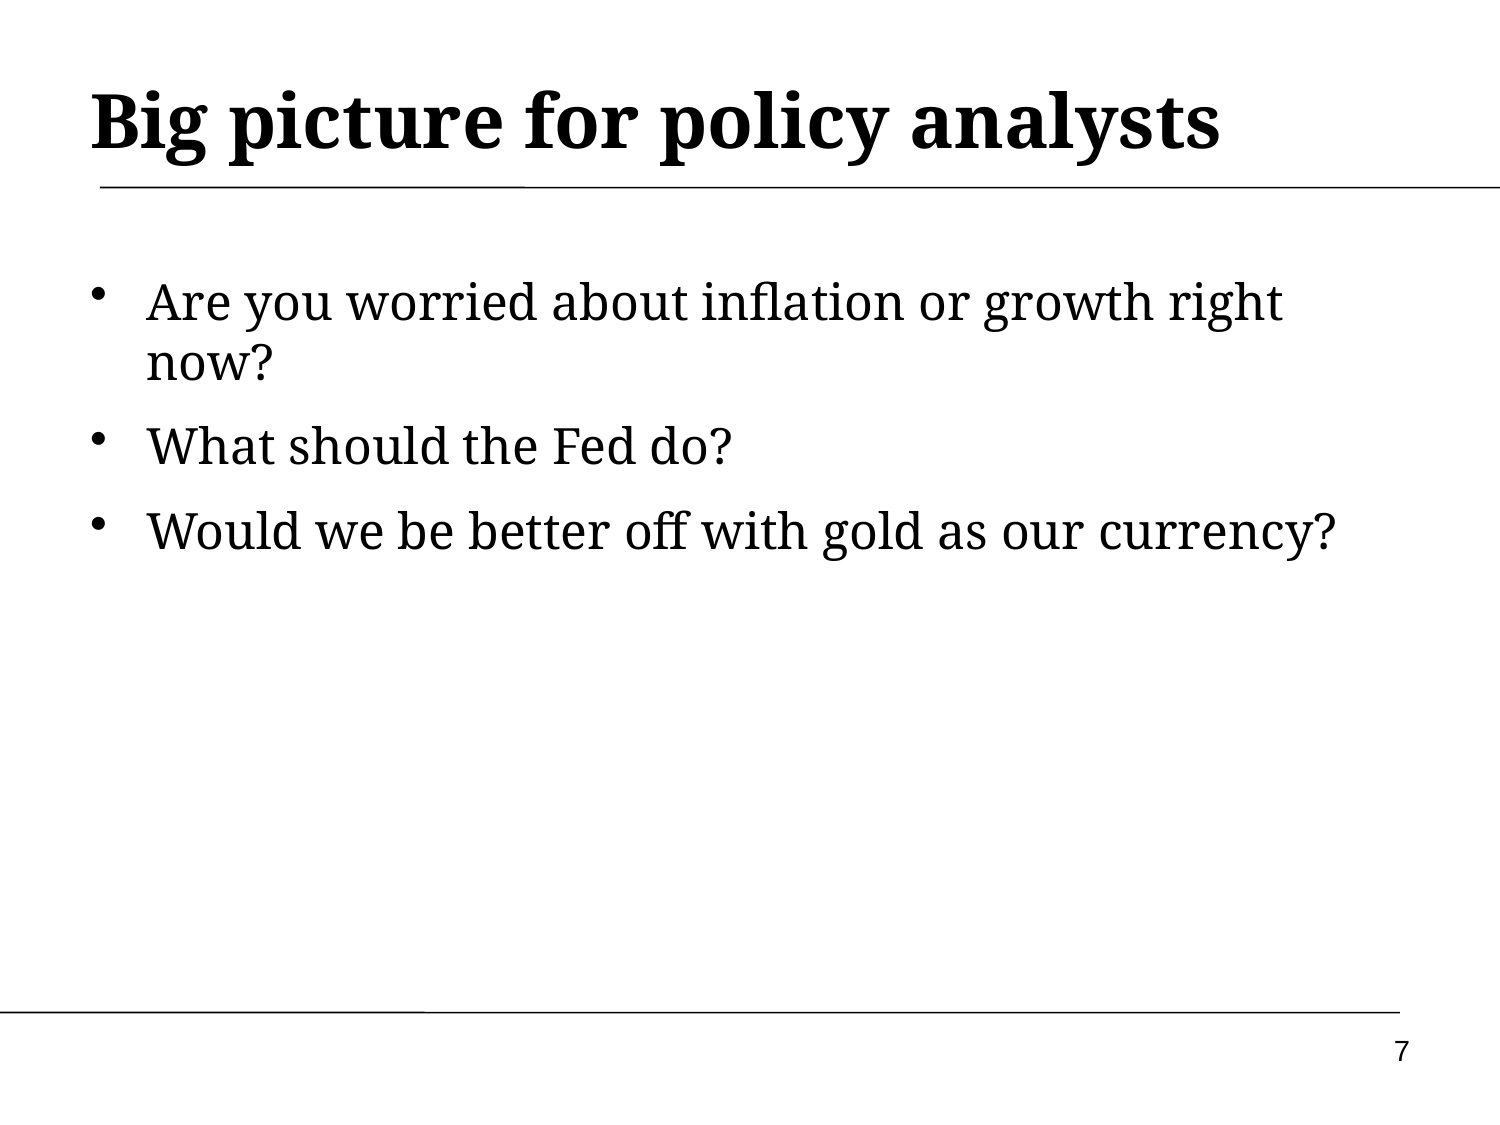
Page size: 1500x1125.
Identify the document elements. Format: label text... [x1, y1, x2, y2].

title Big picture for policy analysts [75, 50, 1425, 188]
slide_number 7 [1074, 1024, 1426, 1103]
list Are you worried about inflation or growth right now? What should the Fed do? Would we be better off with gold as our currency? [75, 262, 1375, 1005]
